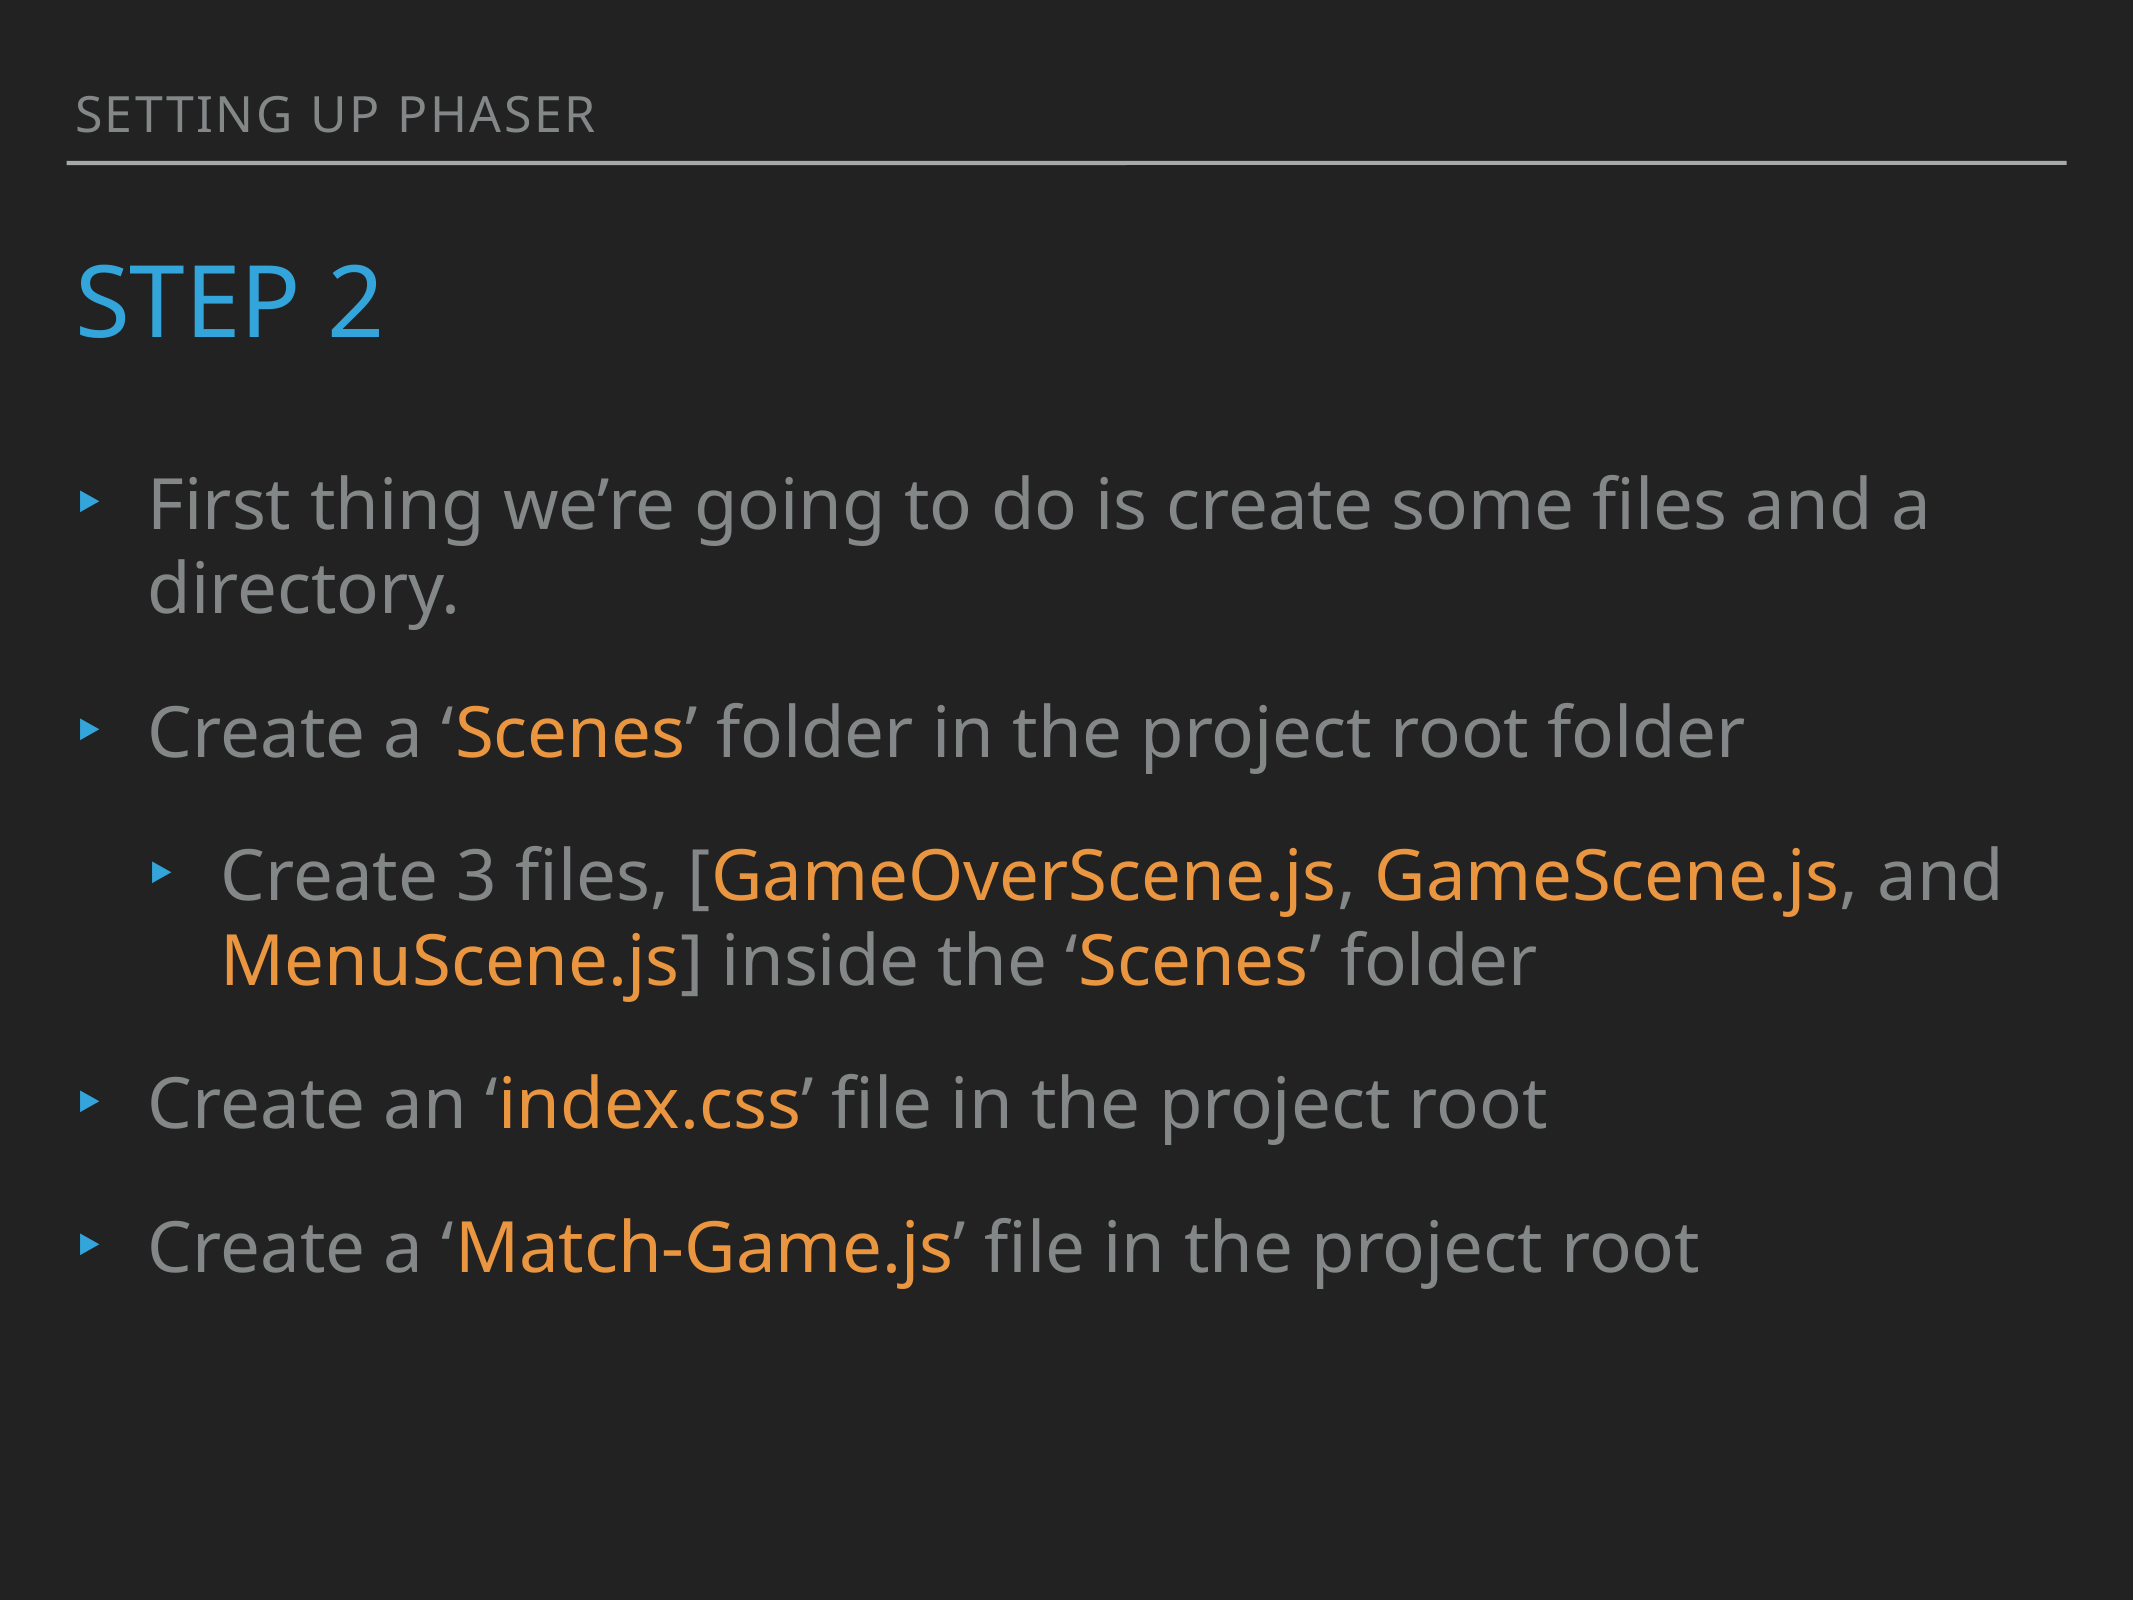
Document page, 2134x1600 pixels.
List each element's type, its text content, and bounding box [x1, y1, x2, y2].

list Setting Up Phaser [66, 74, 1901, 151]
title Step 2 [66, 251, 2068, 372]
list First thing we’re going to do is create some files and a directory. Create a ‘Scenes’ folder in the project root folder Create 3 files, [GameOverScene.js, GameScene.js, and MenuScene.js] inside the ‘Scenes’ folder Create an ‘index.css’ file in the project root Create a ‘Match-Game.js’ file in the project root [66, 449, 2068, 1567]
